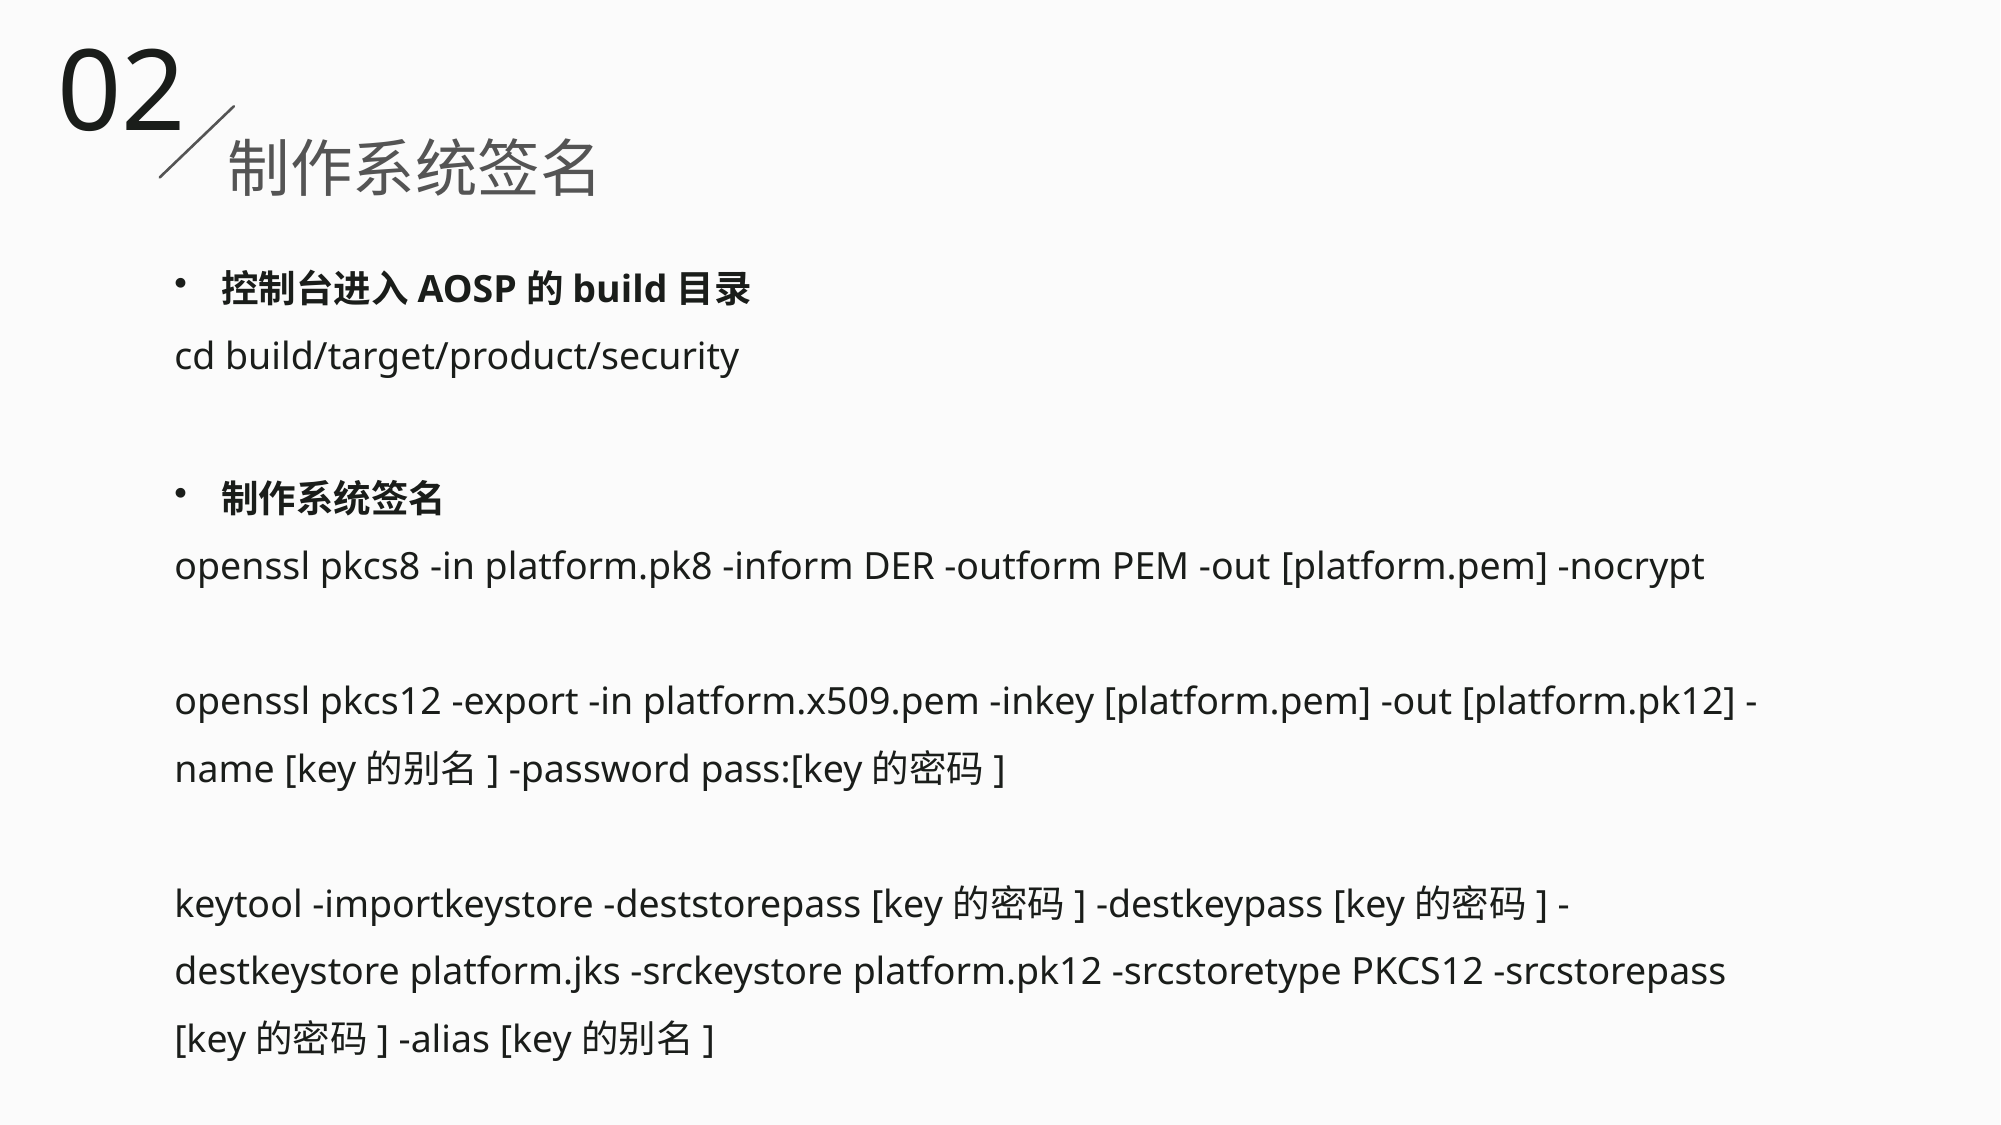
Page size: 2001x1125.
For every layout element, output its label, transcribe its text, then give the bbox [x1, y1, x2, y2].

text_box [159, 106, 234, 178]
text_box 控制台进入AOSP的build目录 cd build/target/product/security 制作系统签名 openssl pkcs8 -in platform.pk8 -inform DER -outform PEM -out [platform.pem] -nocrypt openssl pkcs12 -export -in platform.x509.pem -inkey [platform.pem] -out [platform.pk12] -name [key的别名] -password pass:[key的密码] keytool -importkeystore -deststorepass [key的密码] -destkeypass [key的密码] -destkeystore platform.jks -srckeystore platform.pk12 -srcstoretype PKCS12 -srcstorepass [key的密码] -alias [key的别名] [159, 234, 1782, 998]
text_box 制作系统签名 [213, 106, 1782, 212]
text_box 02 [42, 10, 214, 161]
